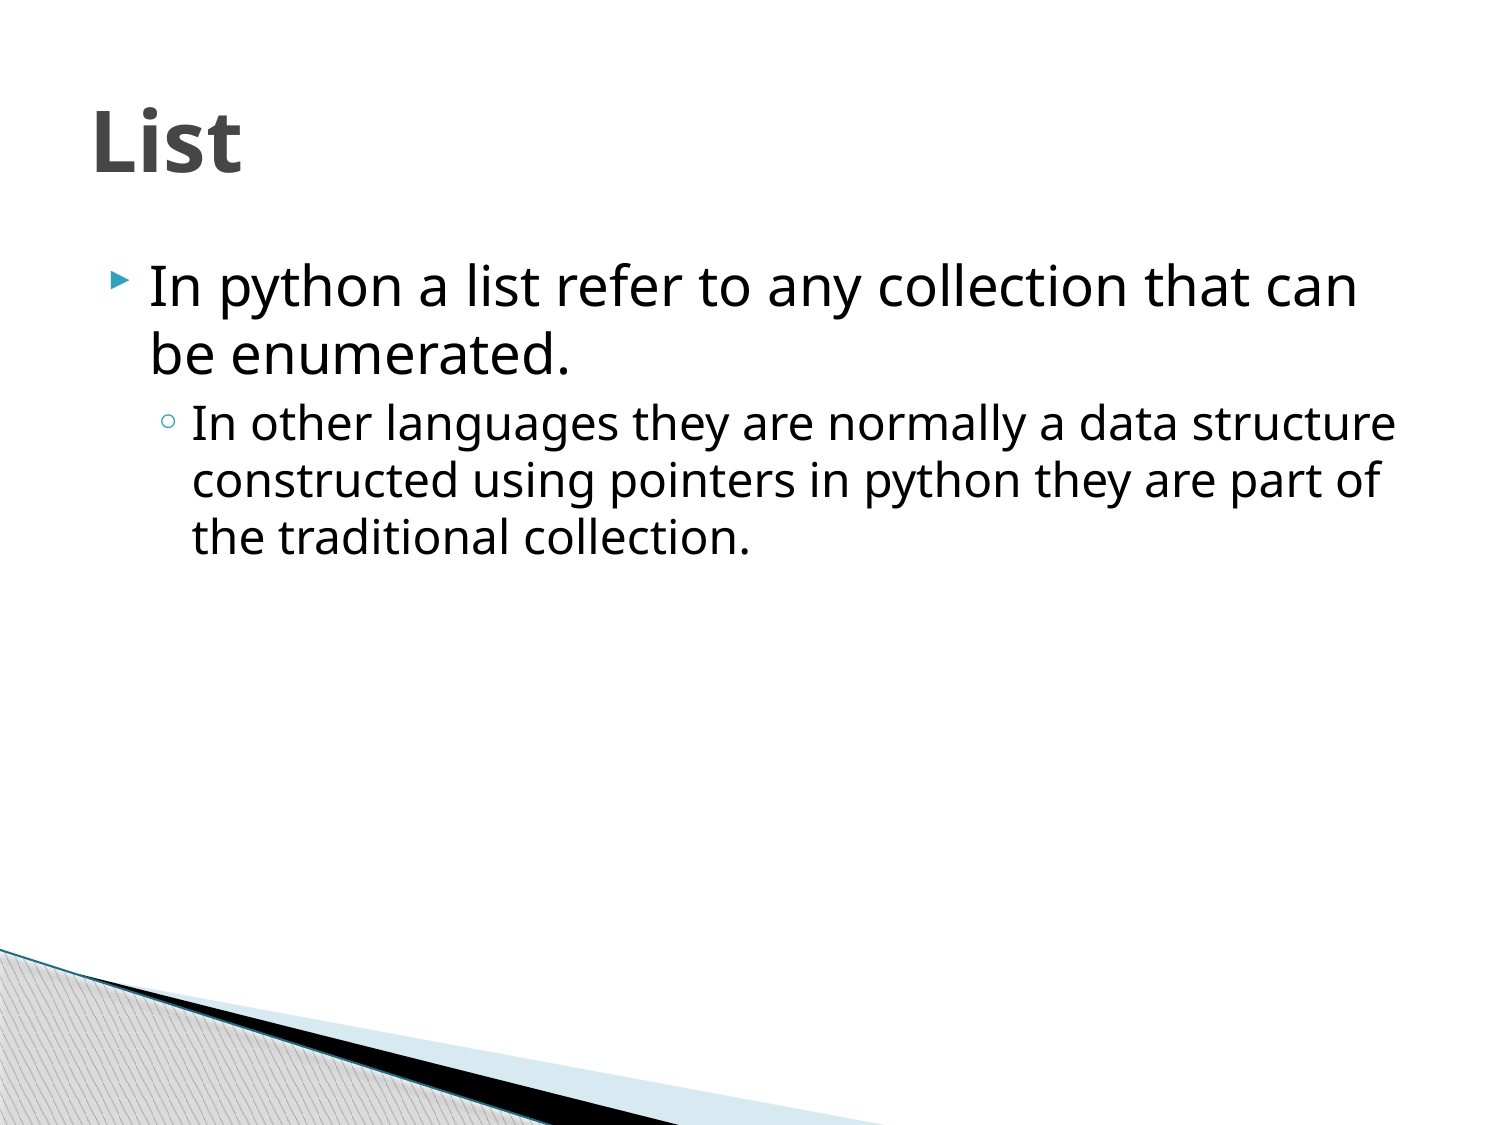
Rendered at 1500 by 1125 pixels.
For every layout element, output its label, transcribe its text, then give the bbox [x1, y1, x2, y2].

list In python a list refer to any collection that can be enumerated. In other languages they are normally a data structure constructed using pointers in python they are part of the traditional collection. [75, 243, 1425, 986]
title List [75, 45, 1425, 233]
